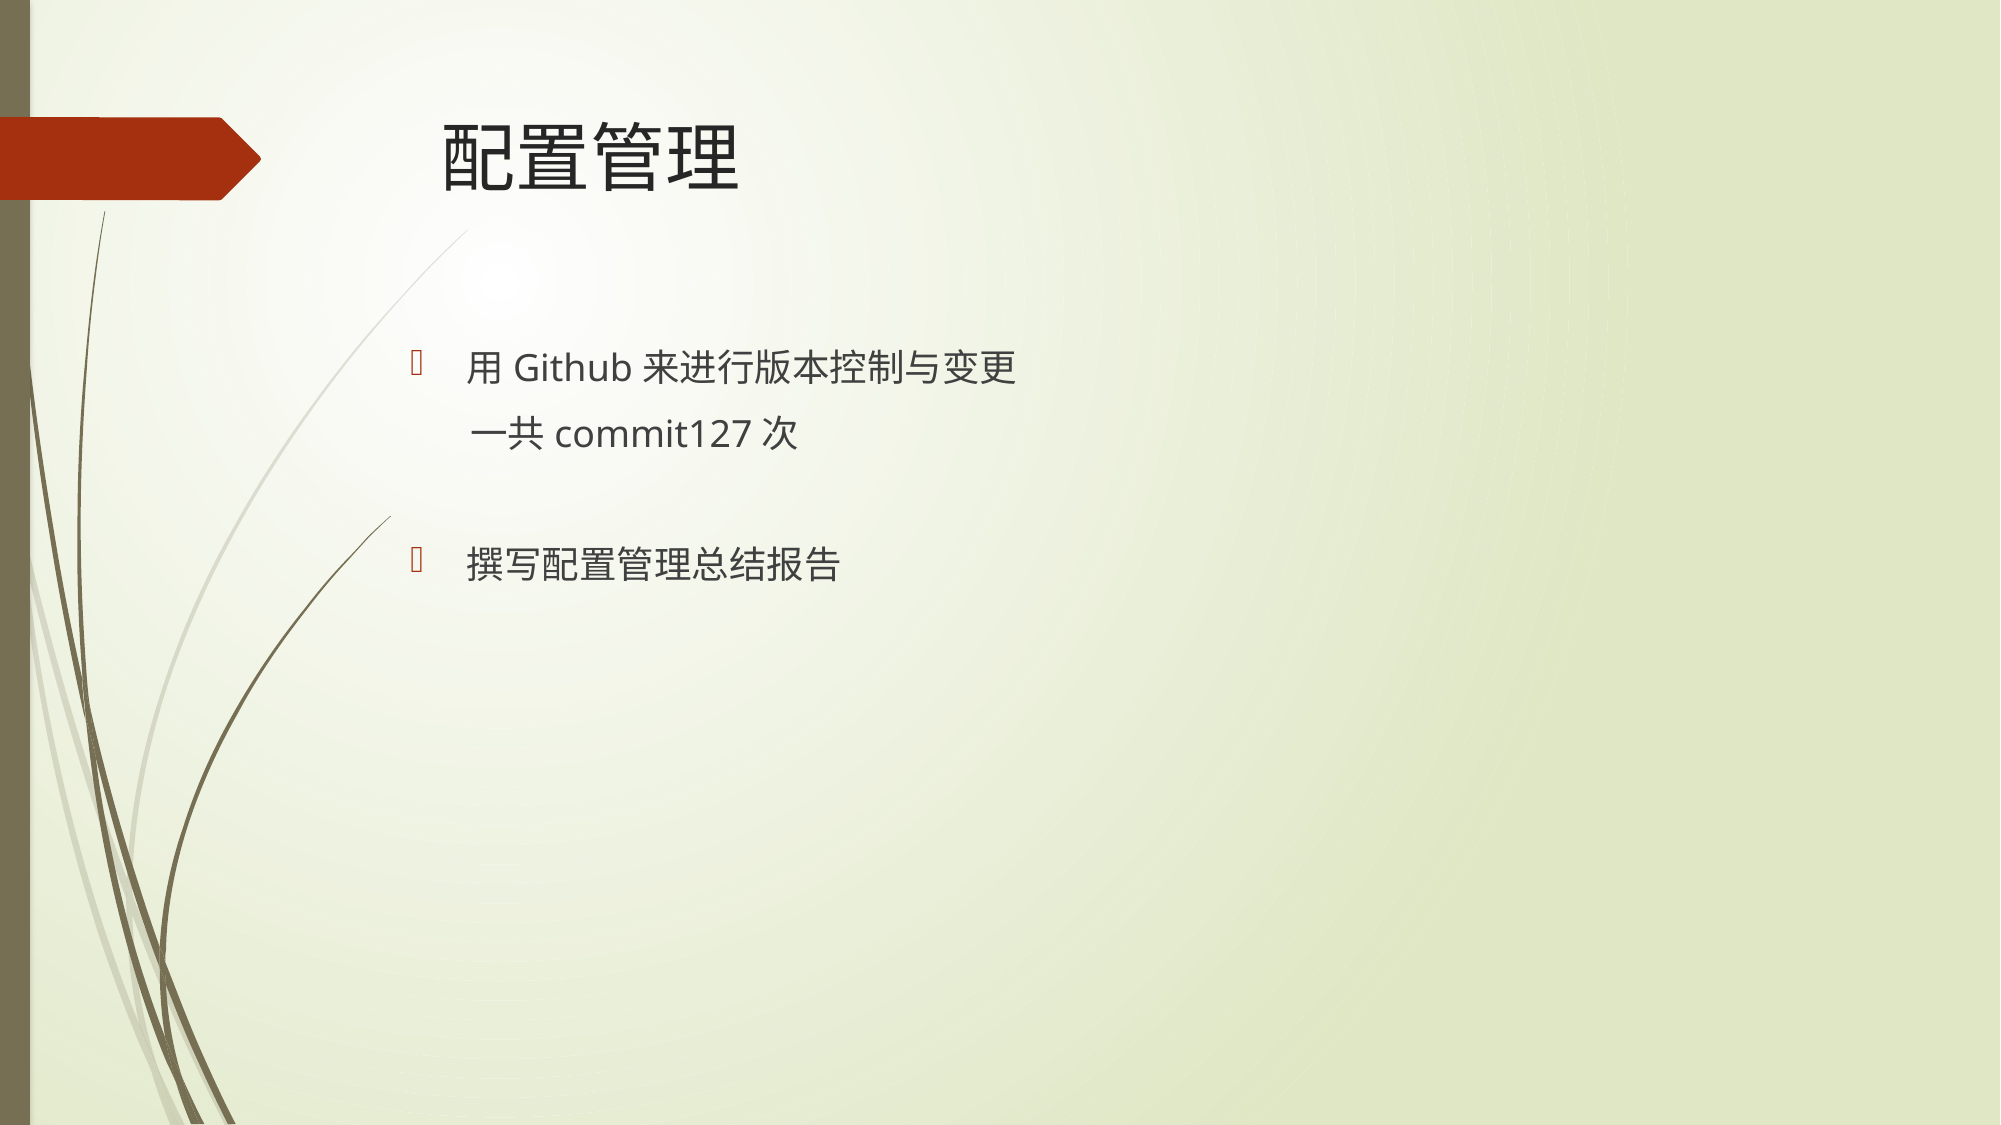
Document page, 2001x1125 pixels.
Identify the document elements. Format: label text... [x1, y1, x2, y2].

title 配置管理 [425, 102, 1888, 313]
list 用Github来进行版本控制与变更 一共commit127次 撰写配置管理总结报告 [395, 336, 1858, 956]
